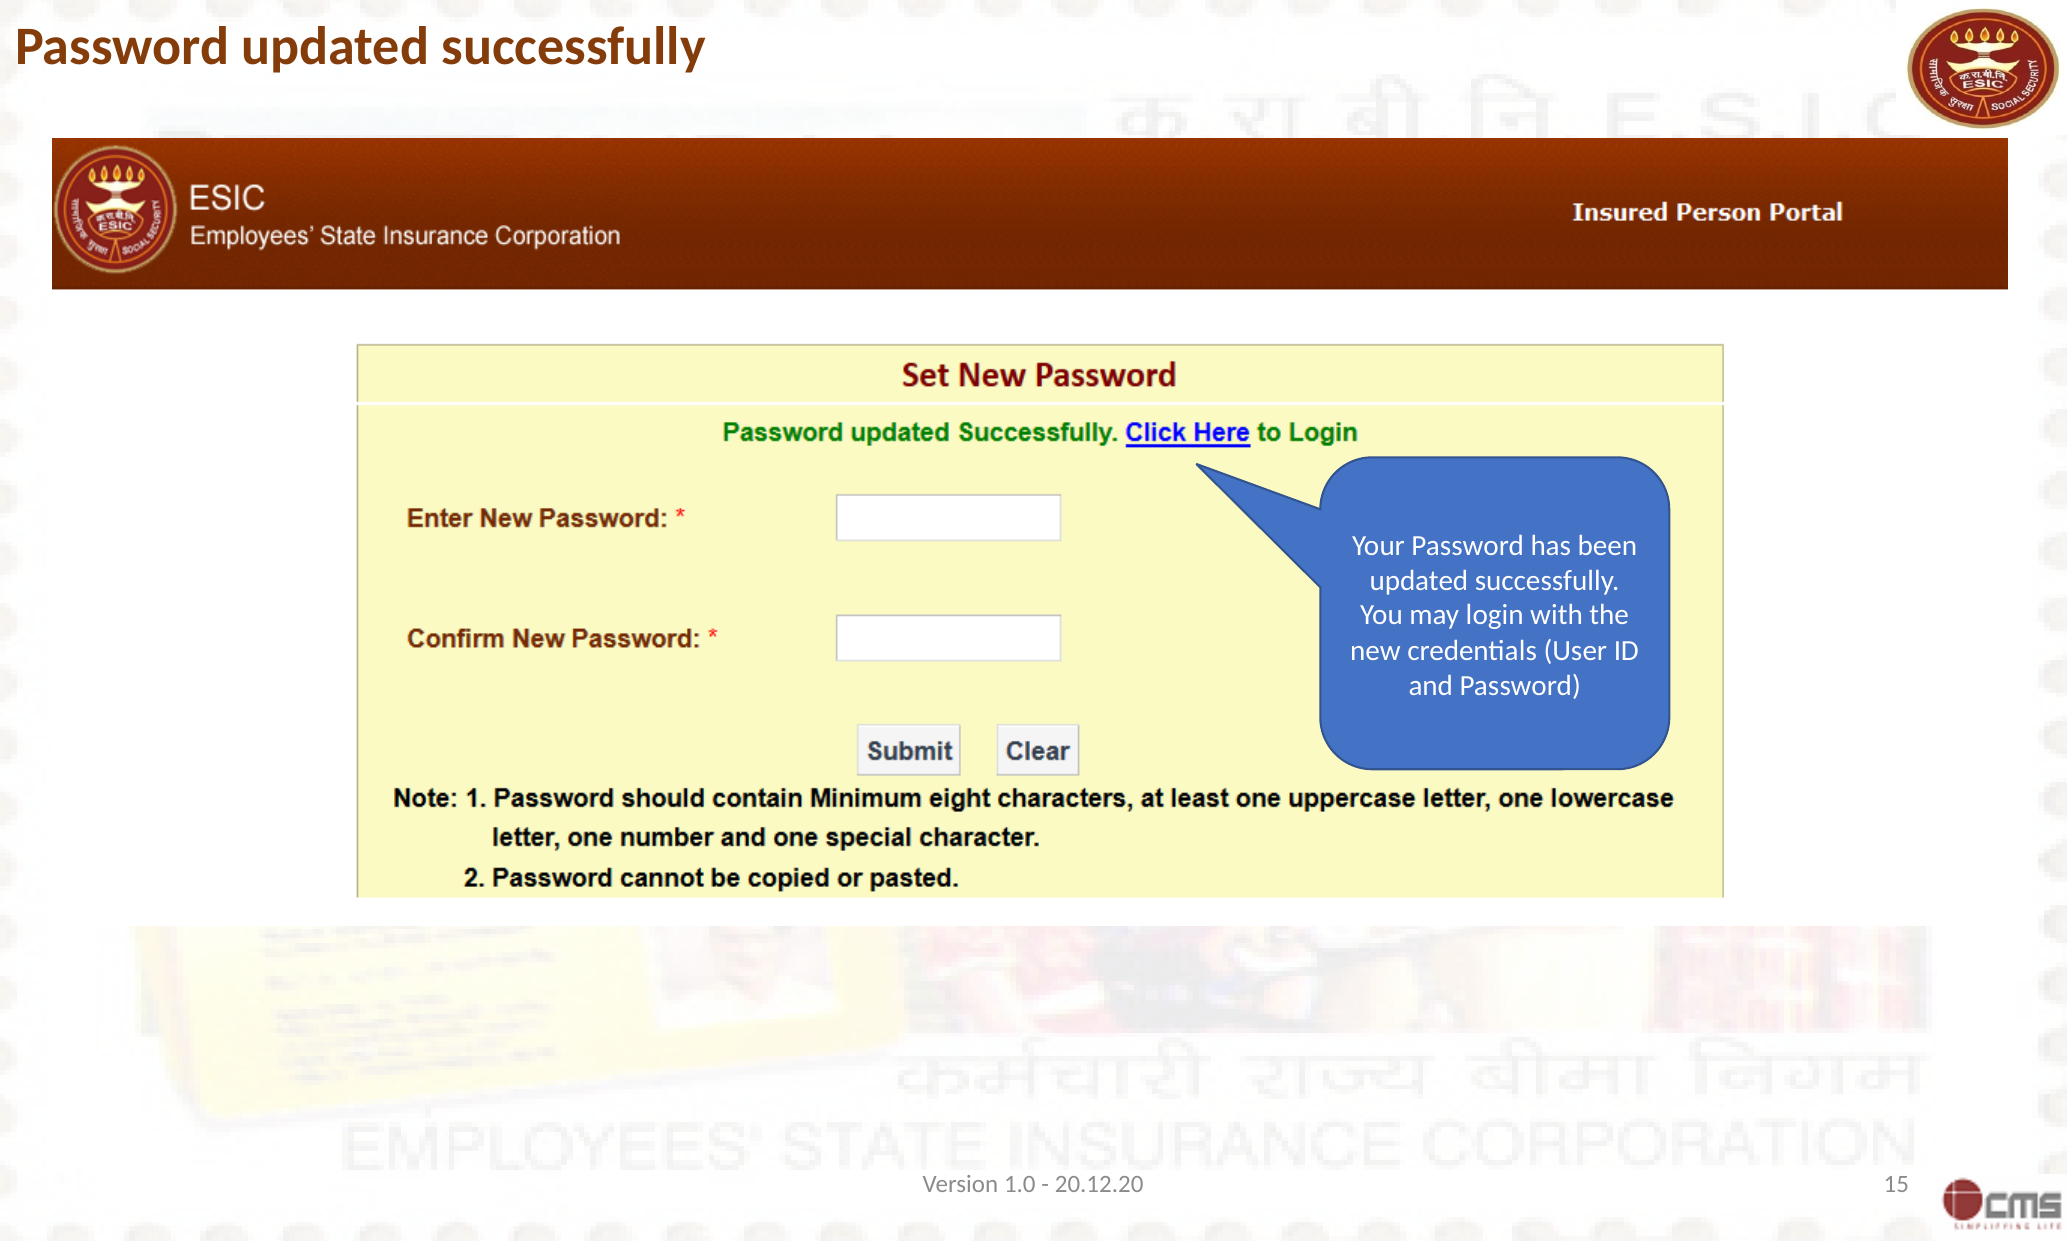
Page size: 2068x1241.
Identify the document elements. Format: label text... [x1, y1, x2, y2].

slide_number 15 [1459, 1149, 1926, 1216]
picture [1896, 0, 2068, 135]
picture [1936, 1174, 2068, 1241]
footer Version 1.0 - 20.12.20 [684, 1149, 1383, 1216]
picture [52, 138, 2008, 926]
text_box Password updated successfully [0, 0, 1783, 86]
